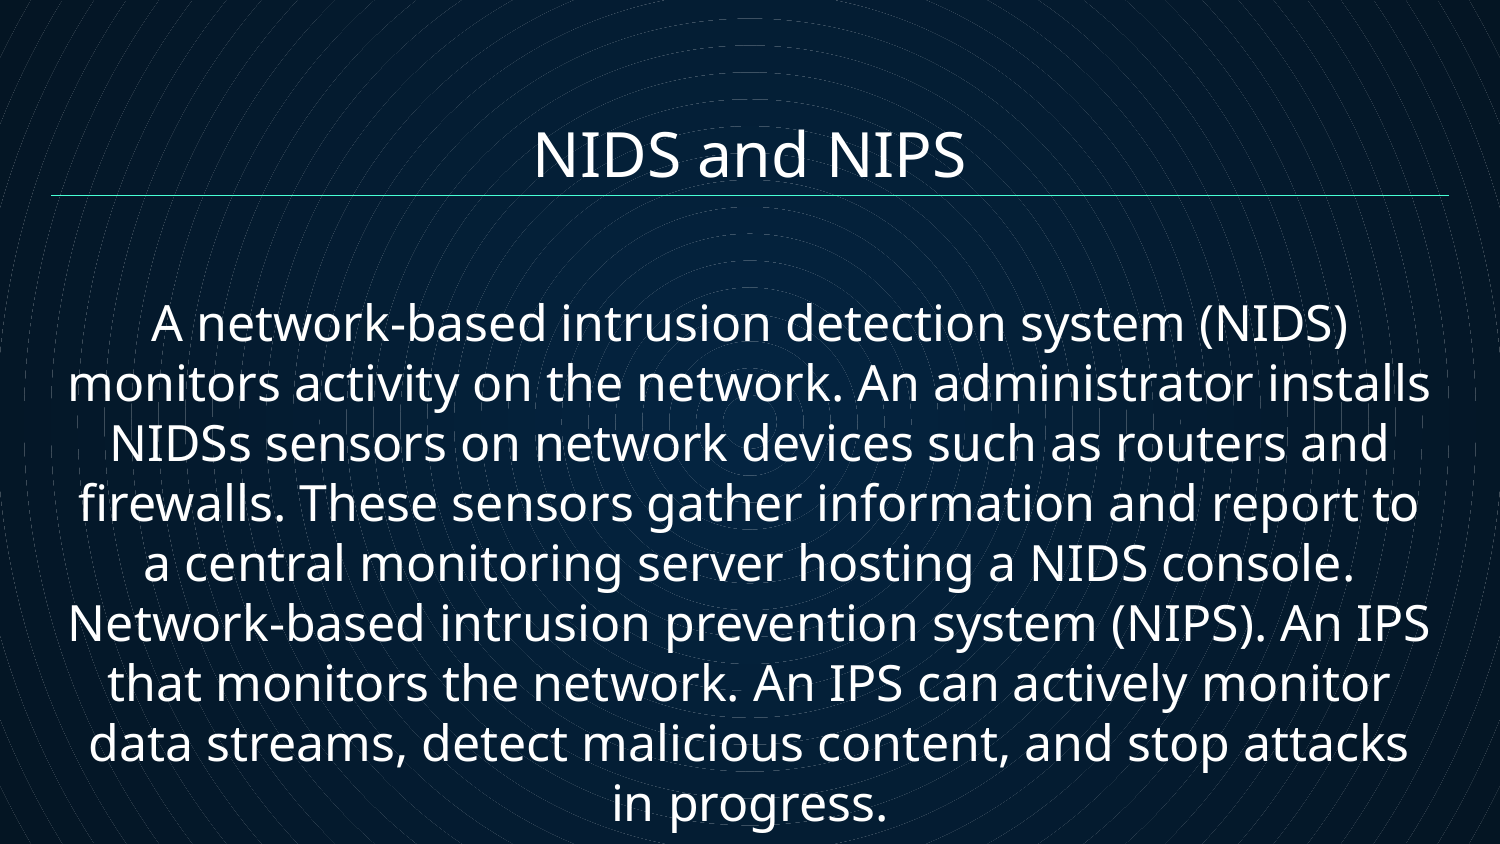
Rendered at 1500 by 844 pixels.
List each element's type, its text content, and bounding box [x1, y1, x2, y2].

title NIDS and NIPS [51, 105, 1449, 195]
title NIDS and NIPS [51, 202, 1449, 206]
text_box A network-based intrusion detection system (NIDS) monitors activity on the network. An administrator installs NIDSs sensors on network devices such as routers and firewalls. These sensors gather information and report to a central monitoring server hosting a NIDS console. Network-based intrusion prevention system (NIPS). An IPS that monitors the network. An IPS can actively monitor data streams, detect malicious content, and stop attacks in progress. [51, 276, 1449, 342]
